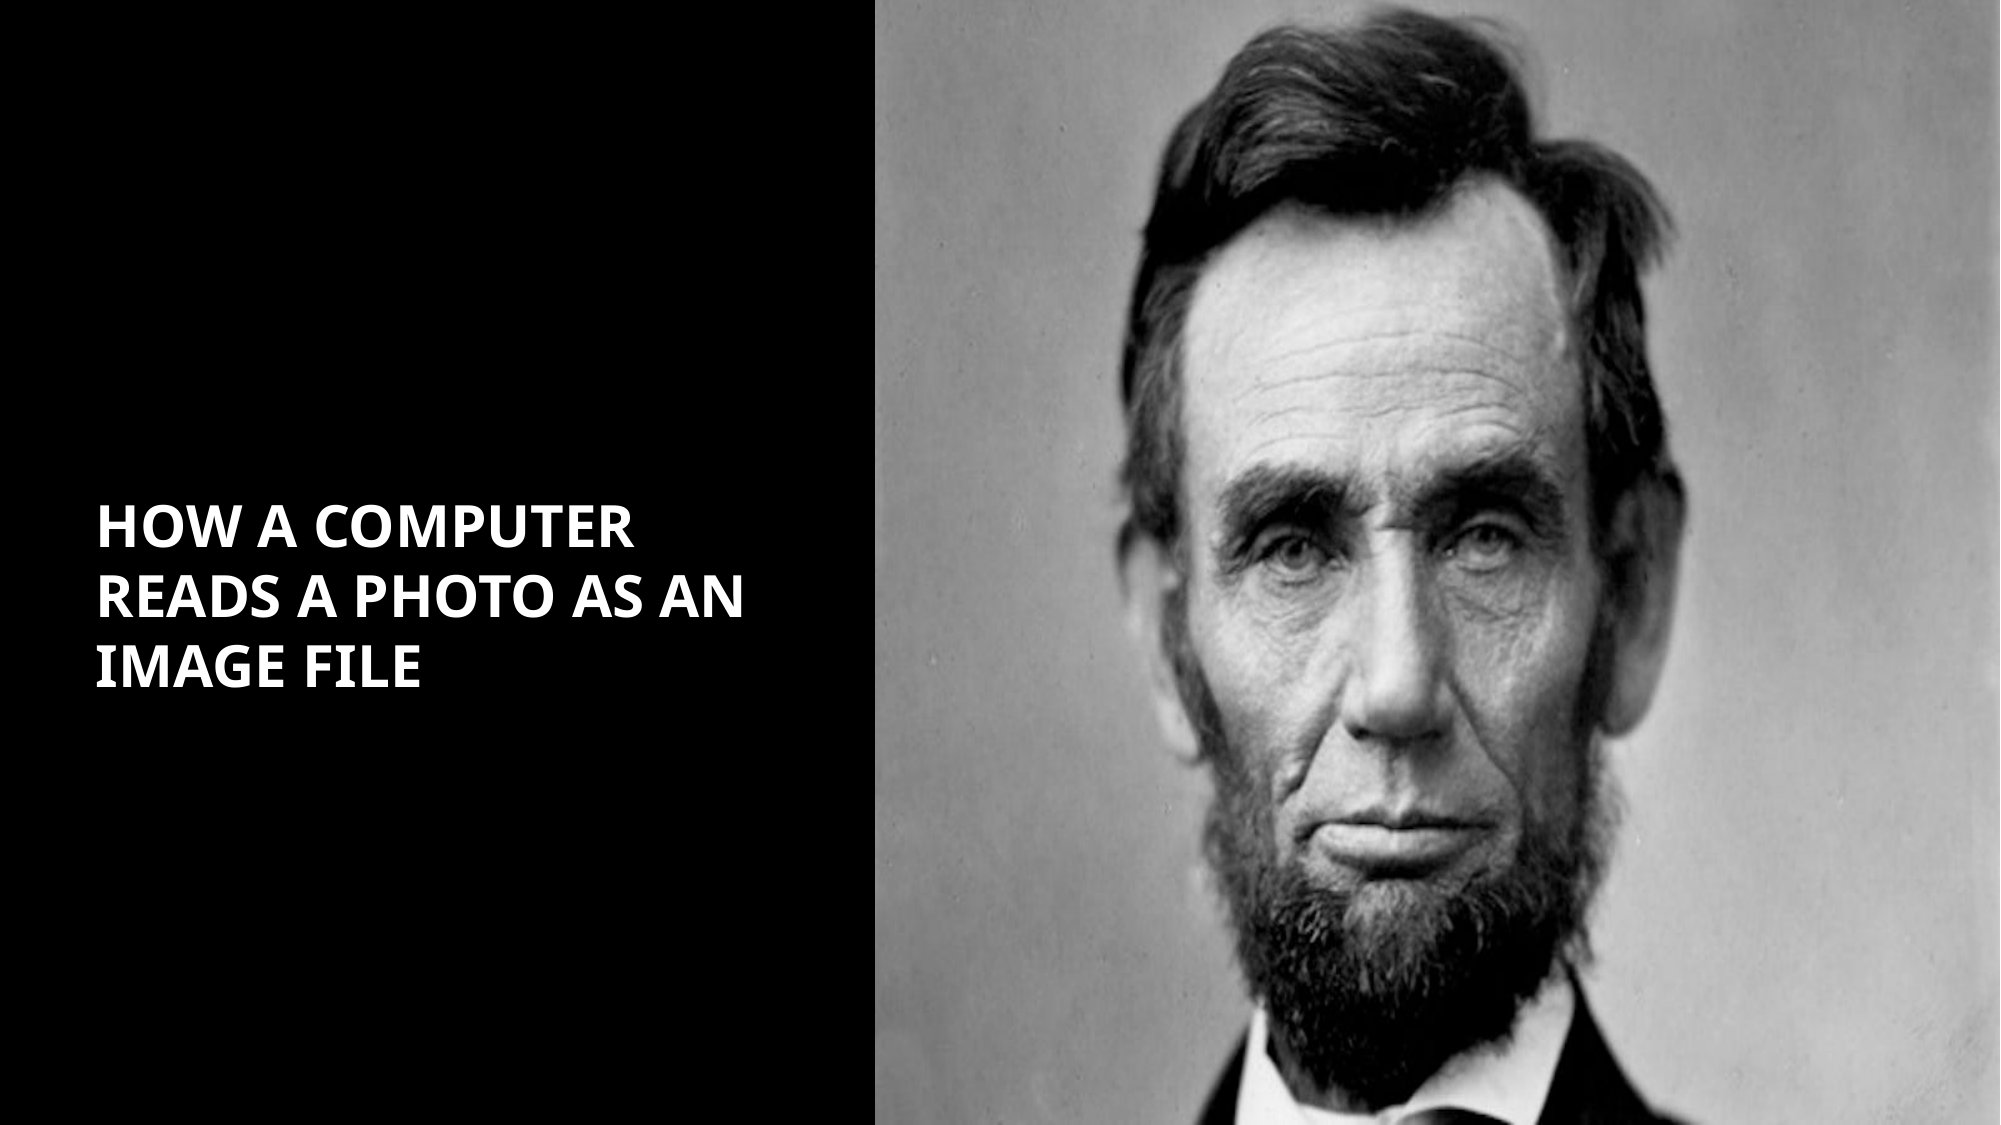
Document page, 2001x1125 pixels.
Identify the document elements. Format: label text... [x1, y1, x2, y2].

title How a computer reads a photo as an image file [95, 489, 779, 631]
picture [874, 0, 2000, 1125]
